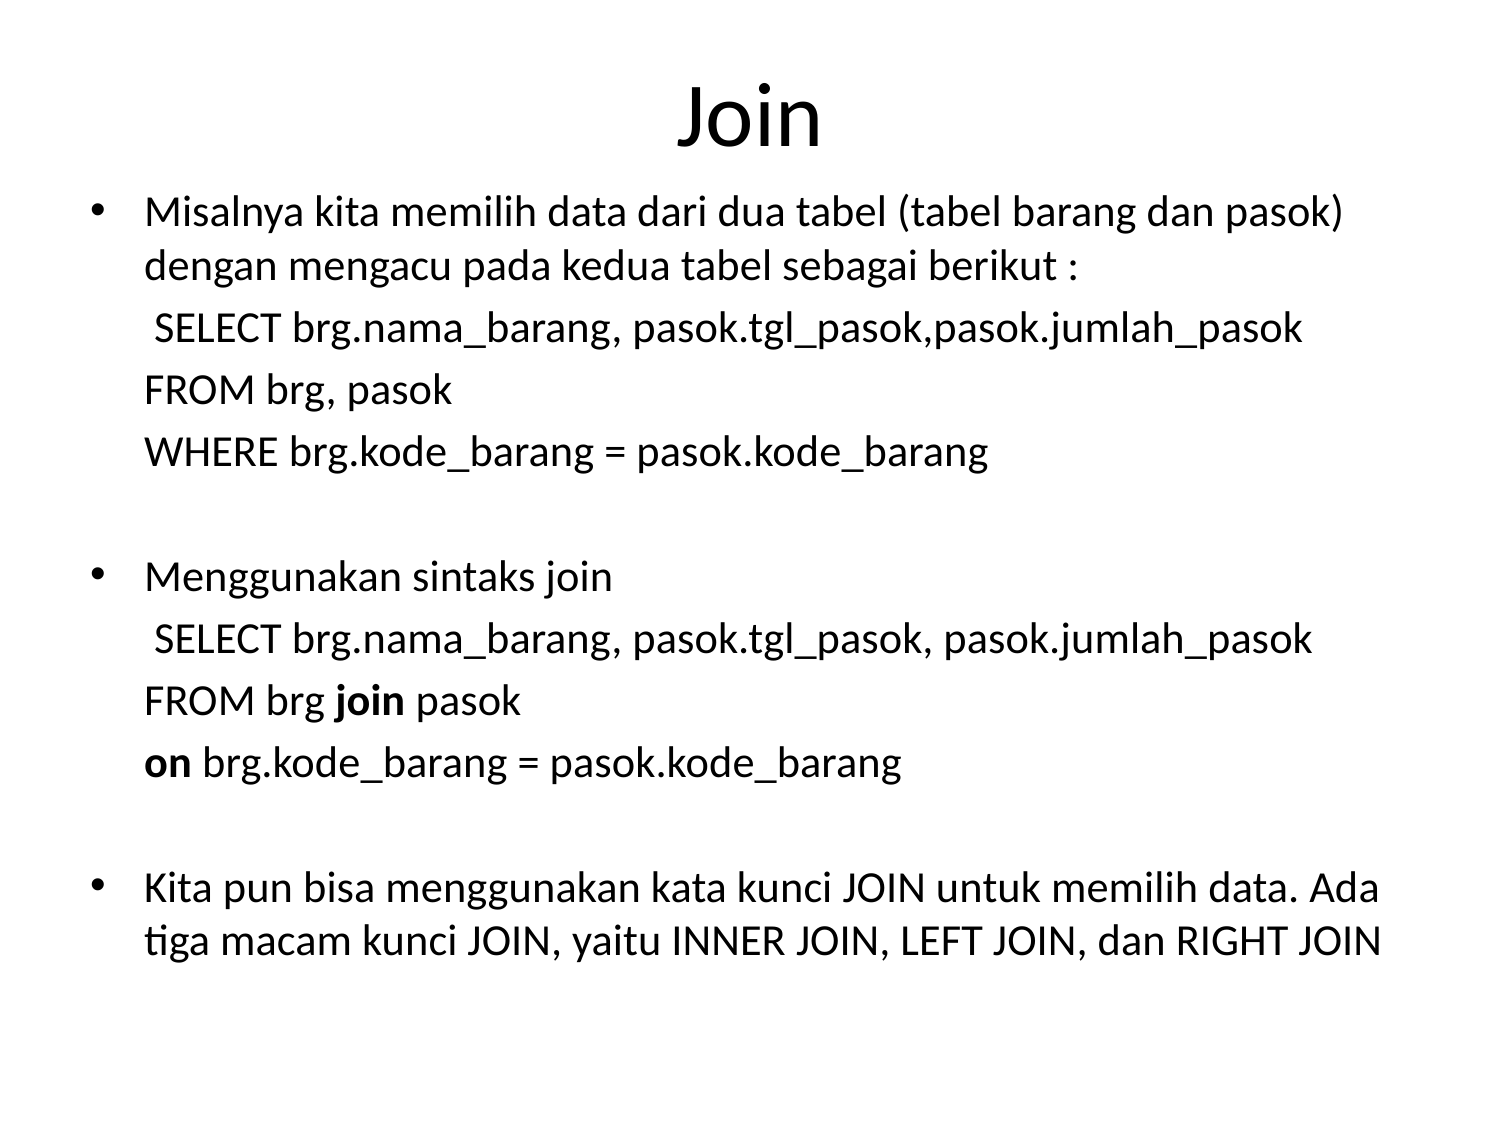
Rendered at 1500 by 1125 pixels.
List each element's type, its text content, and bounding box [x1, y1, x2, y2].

title Join [0, 45, 1500, 175]
list Misalnya kita memilih data dari dua tabel (tabel barang dan pasok) dengan mengacu pada kedua tabel sebagai berikut : SELECT brg.nama_barang, pasok.tgl_pasok,pasok.jumlah_pasok FROM brg, pasok WHERE brg.kode_barang = pasok.kode_barang Menggunakan sintaks join SELECT brg.nama_barang, pasok.tgl_pasok, pasok.jumlah_pasok FROM brg join pasok on brg.kode_barang = pasok.kode_barang Kita pun bisa menggunakan kata kunci JOIN untuk memilih data. Ada tiga macam kunci JOIN, yaitu INNER JOIN, LEFT JOIN, dan RIGHT JOIN [75, 174, 1463, 1005]
